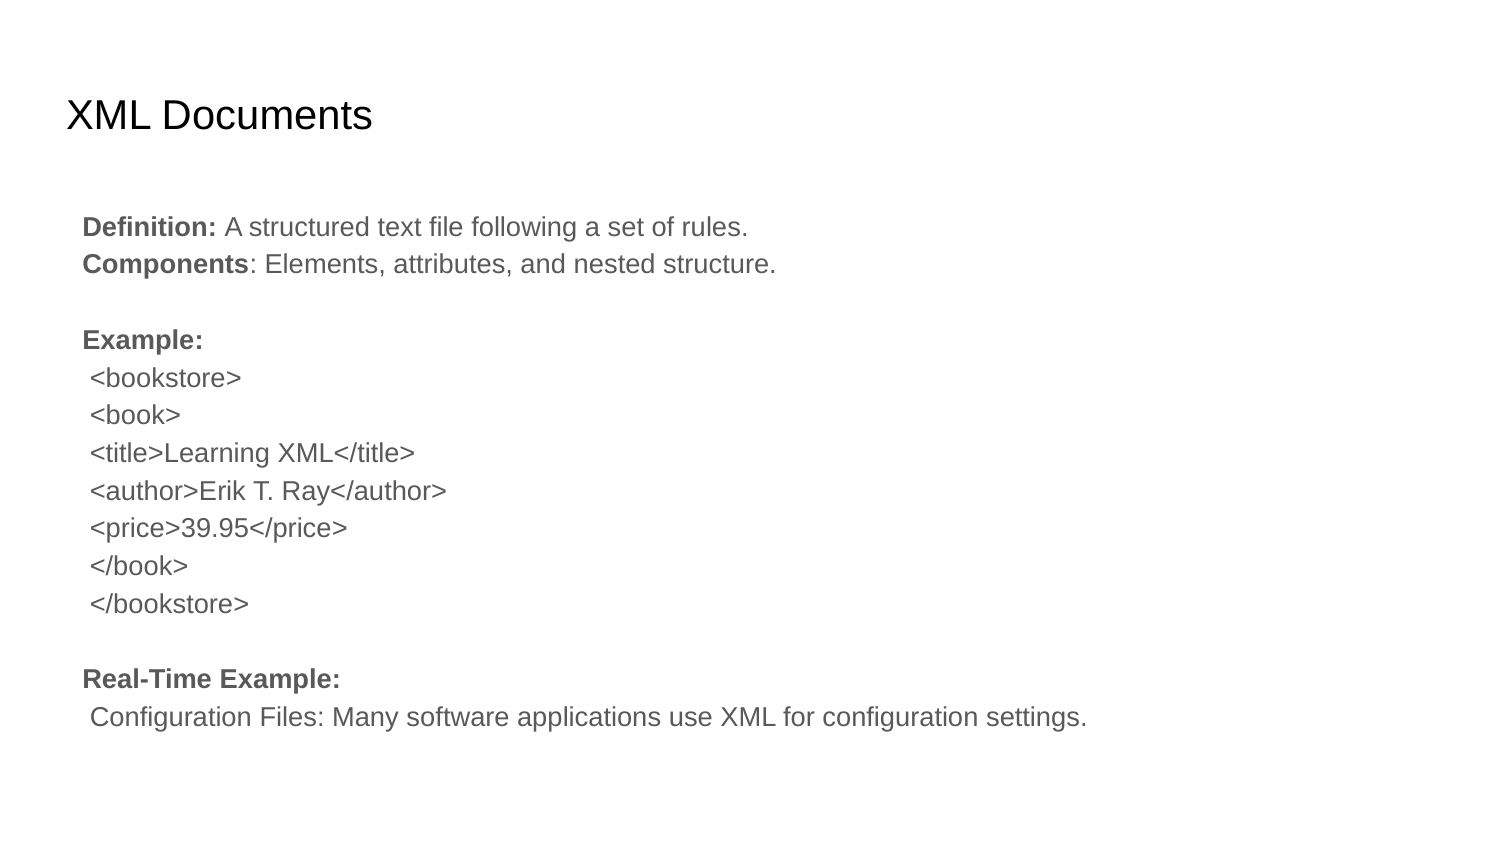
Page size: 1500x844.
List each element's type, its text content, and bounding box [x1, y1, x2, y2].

title XML Documents [51, 72, 1449, 167]
list Definition: A structured text file following a set of rules. Components: Elements, attributes, and nested structure. Example: <bookstore> <book> <title>Learning XML</title> <author>Erik T. Ray</author> <price>39.95</price> </book> </bookstore> Real-Time Example: Configuration Files: Many software applications use XML for configuration settings. [51, 189, 1449, 750]
